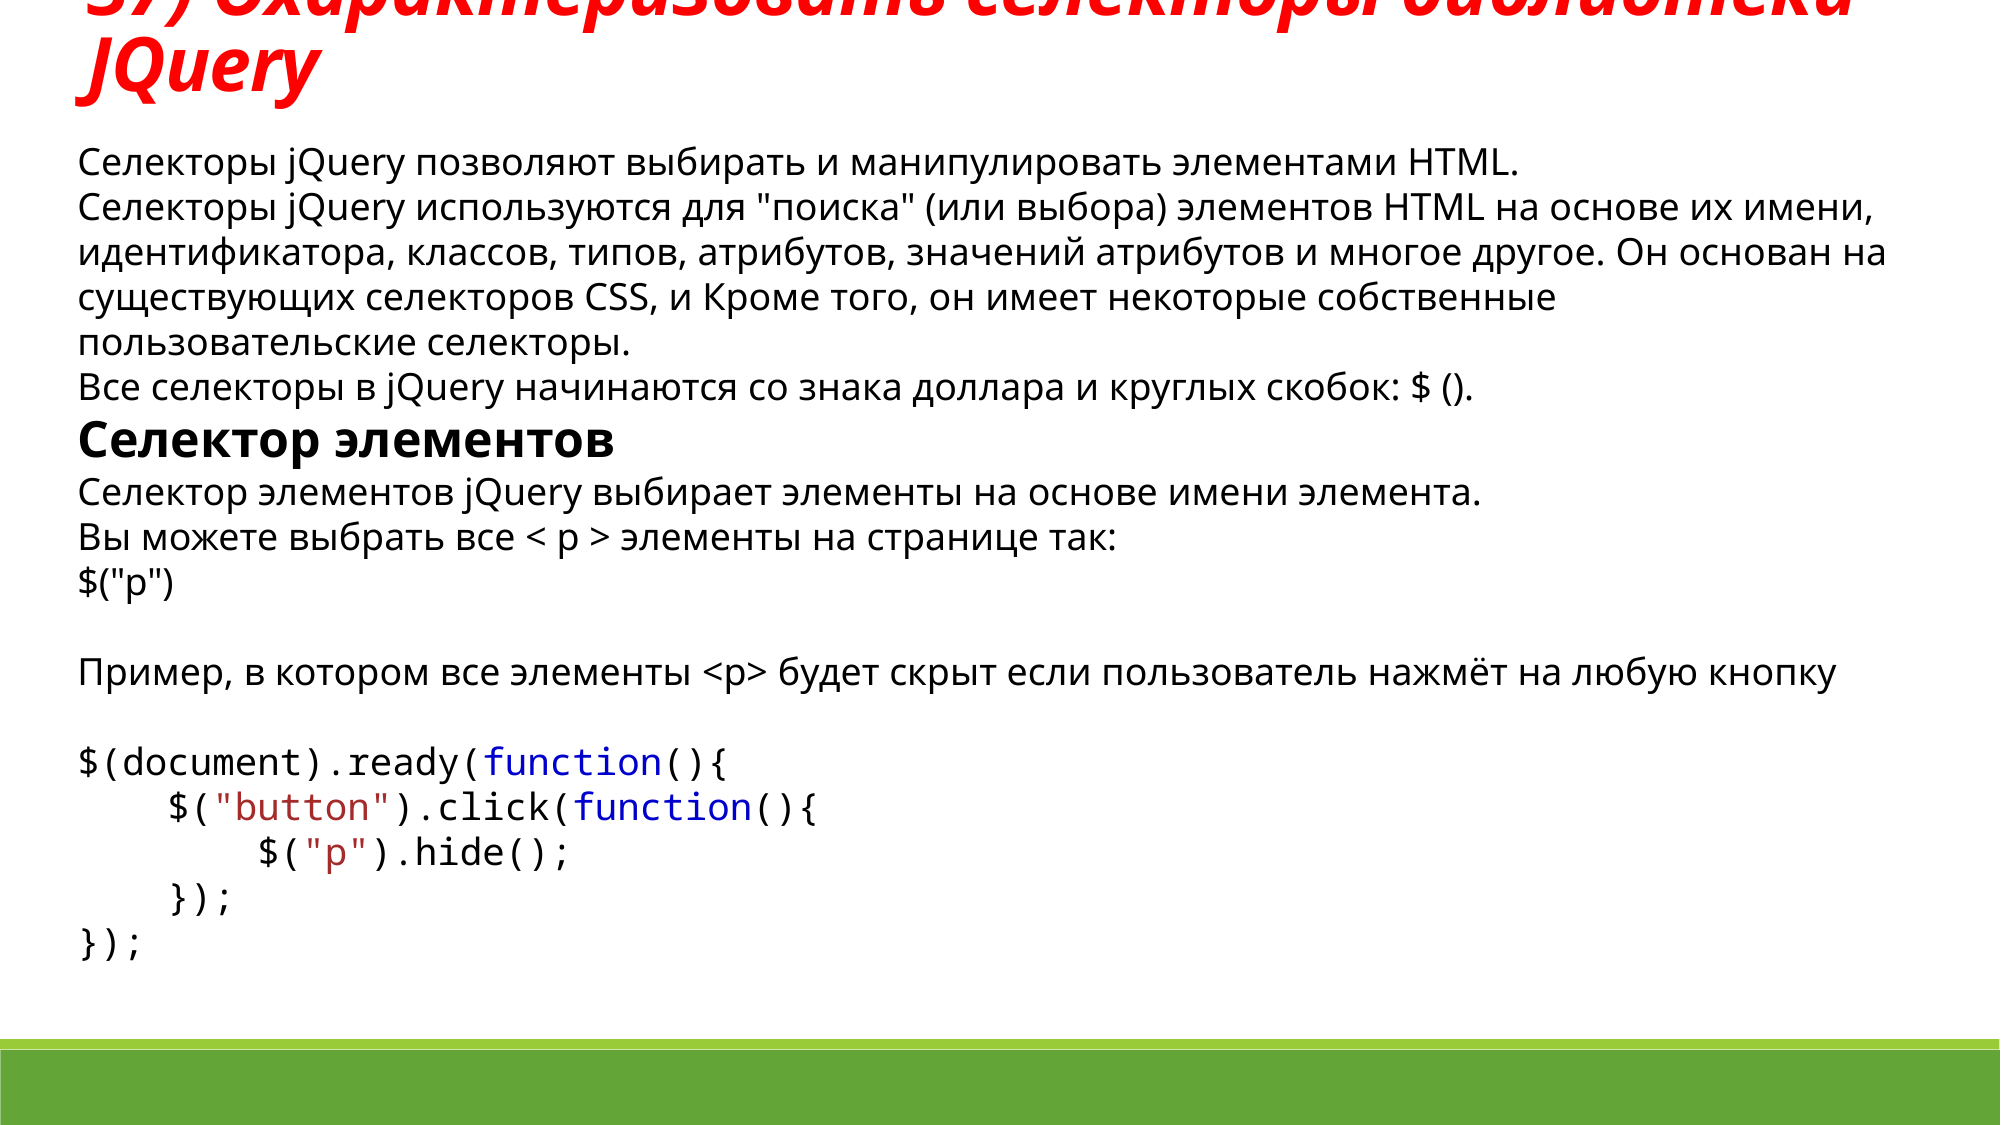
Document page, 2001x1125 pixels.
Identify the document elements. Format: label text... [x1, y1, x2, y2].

text_box 37) Охарактеризовать селекторы библиотеки JQuery [72, 42, 1904, 115]
text_box Селекторы jQuery позволяют выбирать и манипулировать элементами HTML. Селекторы jQuery используются для "поиска" (или выбора) элементов HTML на основе их имени, идентификатора, классов, типов, атрибутов, значений атрибутов и многое другое. Он основан на существующих селекторов CSS, и Кроме того, он имеет некоторые собственные пользовательские селекторы. Все селекторы в jQuery начинаются со знака доллара и круглых скобок: $ (). Селектор элементов Селектор элементов jQuery выбирает элементы на основе имени элемента. Вы можете выбрать все < p > элементы на странице так: $("p") Пример, в котором все элементы <p> будет скрыт если пользователь нажмёт на любую кнопку $(document).ready(function(){ $("button").click(function(){ $("p").hide(); }); }); [62, 130, 1915, 971]
